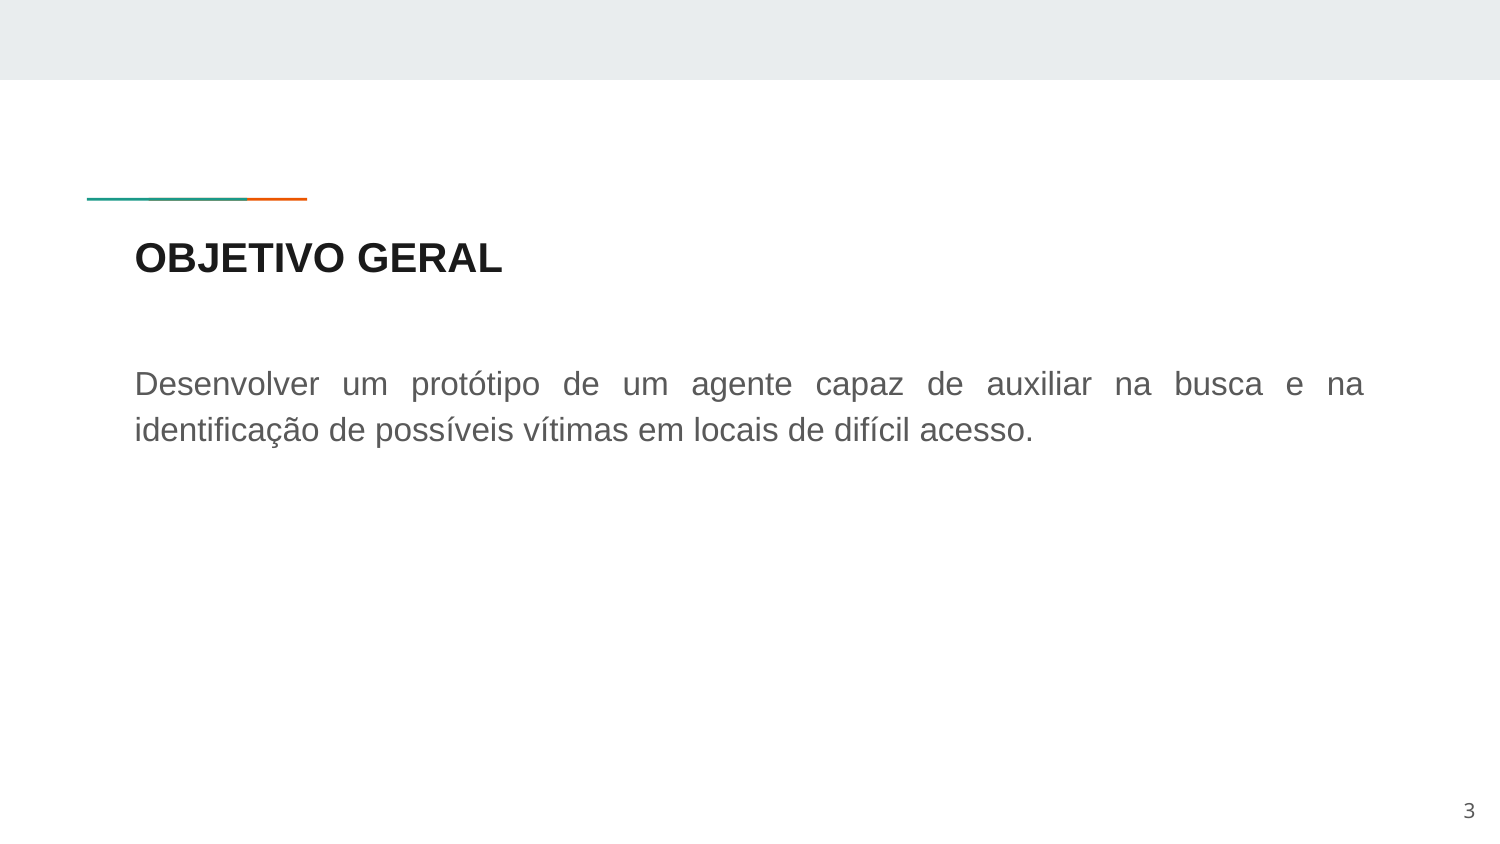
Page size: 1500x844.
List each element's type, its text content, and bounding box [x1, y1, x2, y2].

slide_number 3 [1400, 779, 1491, 844]
list Desenvolver um protótipo de um agente capaz de auxiliar na busca e na identificação de possíveis vítimas em locais de difícil acesso. [119, 341, 1381, 712]
title OBJETIVO GERAL [119, 216, 1381, 305]
